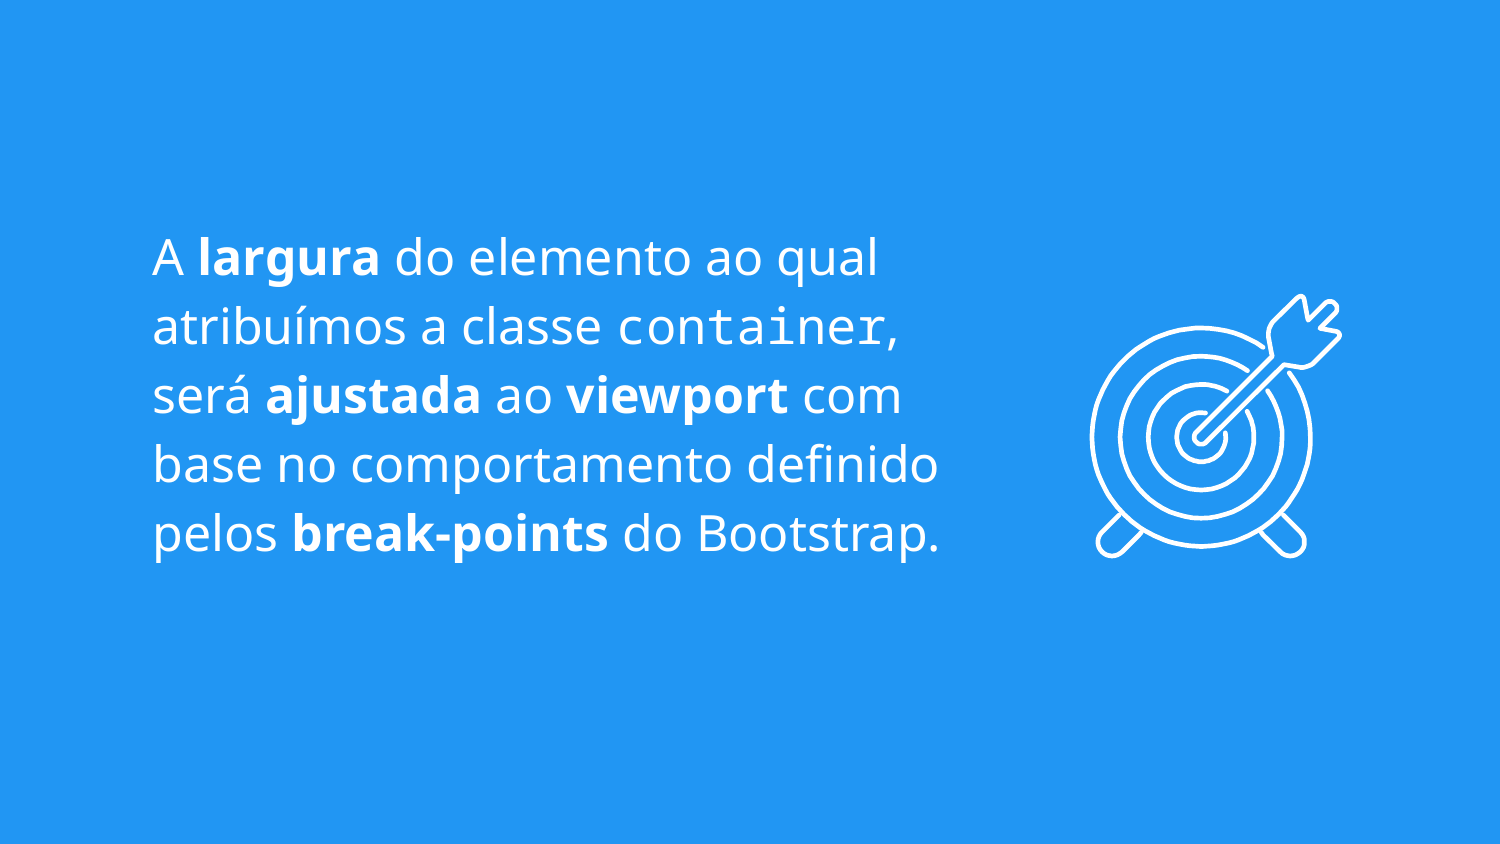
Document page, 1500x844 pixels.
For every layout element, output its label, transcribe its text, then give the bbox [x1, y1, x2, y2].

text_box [1091, 295, 1340, 557]
text_box A largura do elemento ao qual atribuímos a classe container, será ajustada ao viewport com base no comportamento definido pelos break-points do Bootstrap. [137, 129, 979, 500]
